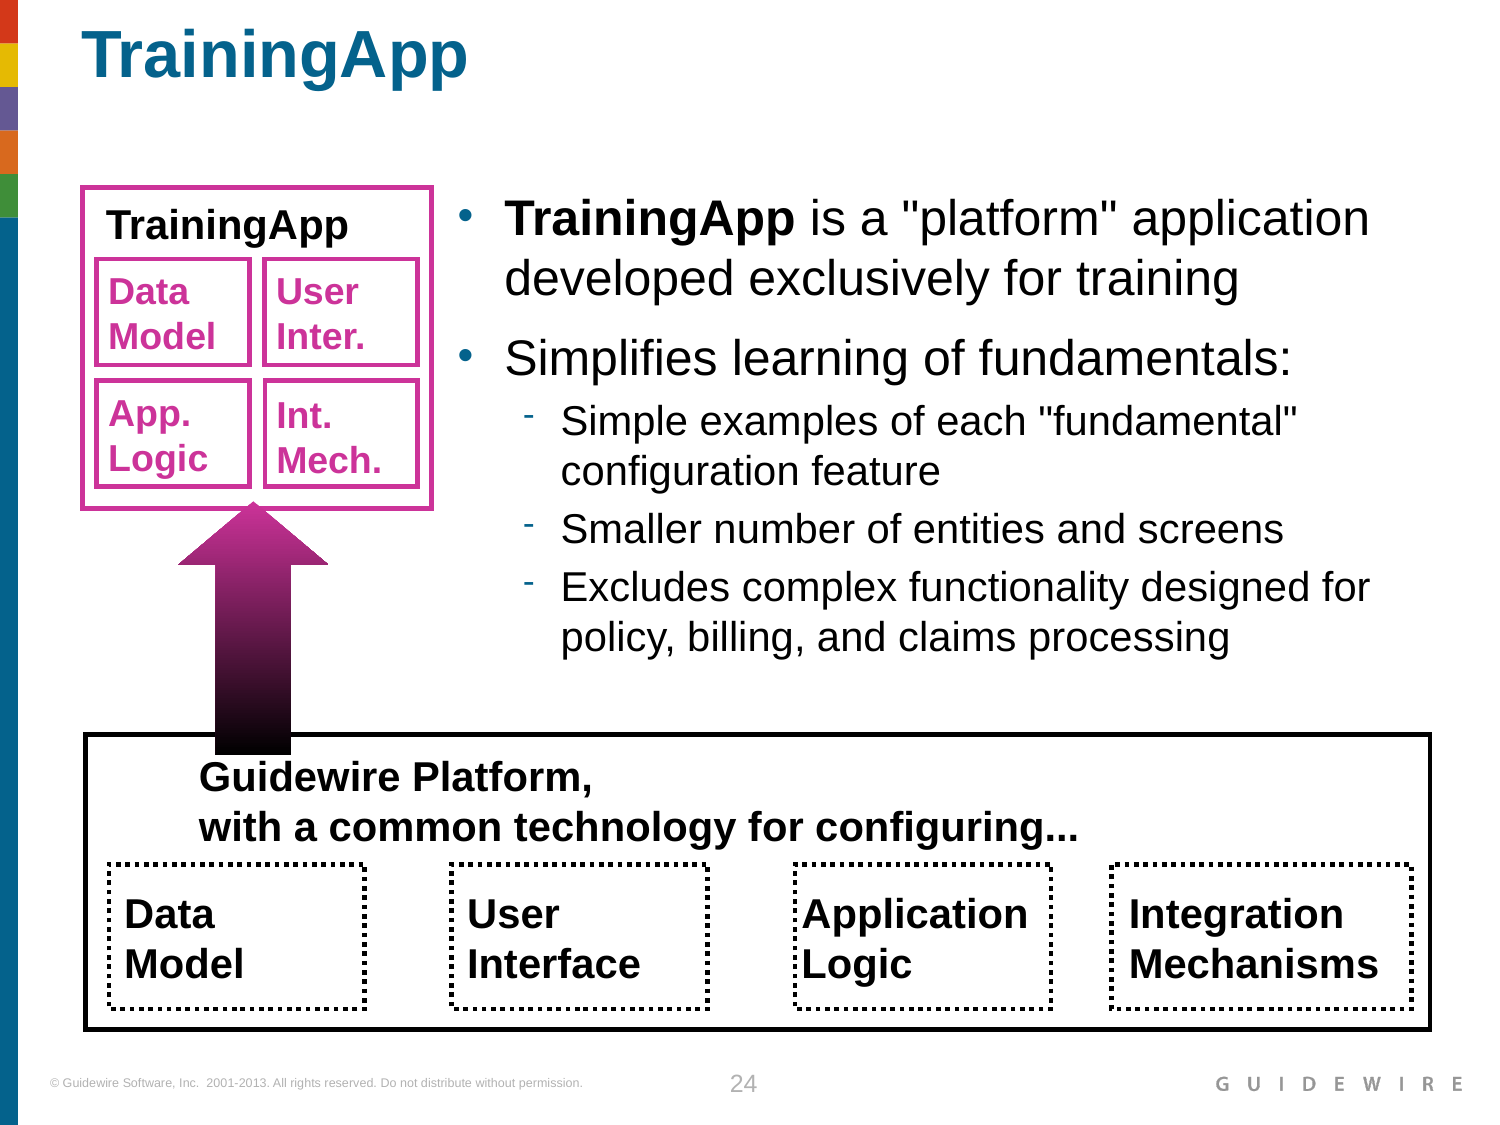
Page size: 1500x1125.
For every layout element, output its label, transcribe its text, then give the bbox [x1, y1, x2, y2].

text_box Guidewire Platform, with a common technology for configuring... [184, 742, 1337, 858]
text_box [795, 864, 1052, 1010]
list TrainingApp is a "platform" application developed exclusively for training Simplifies learning of fundamentals: Simple examples of each "fundamental" configuration feature Smaller number of entities and screens Excludes complex functionality designed for policy, billing, and claims processing [457, 185, 1450, 689]
text_box [96, 259, 250, 366]
text_box [178, 501, 329, 755]
text_box TrainingApp [91, 190, 419, 256]
text_box [264, 259, 418, 366]
text_box Data Model [108, 266, 239, 357]
picture [1215, 1073, 1480, 1096]
text_box User Inter. [276, 266, 407, 357]
text_box [451, 864, 708, 1010]
text_box [265, 380, 418, 487]
text_box [96, 380, 250, 487]
text_box [1111, 864, 1412, 1010]
text_box [85, 734, 1431, 1030]
text_box App. Logic [108, 388, 239, 479]
text_box [108, 864, 365, 1010]
text_box [82, 187, 432, 509]
title TrainingApp [81, 19, 1446, 142]
